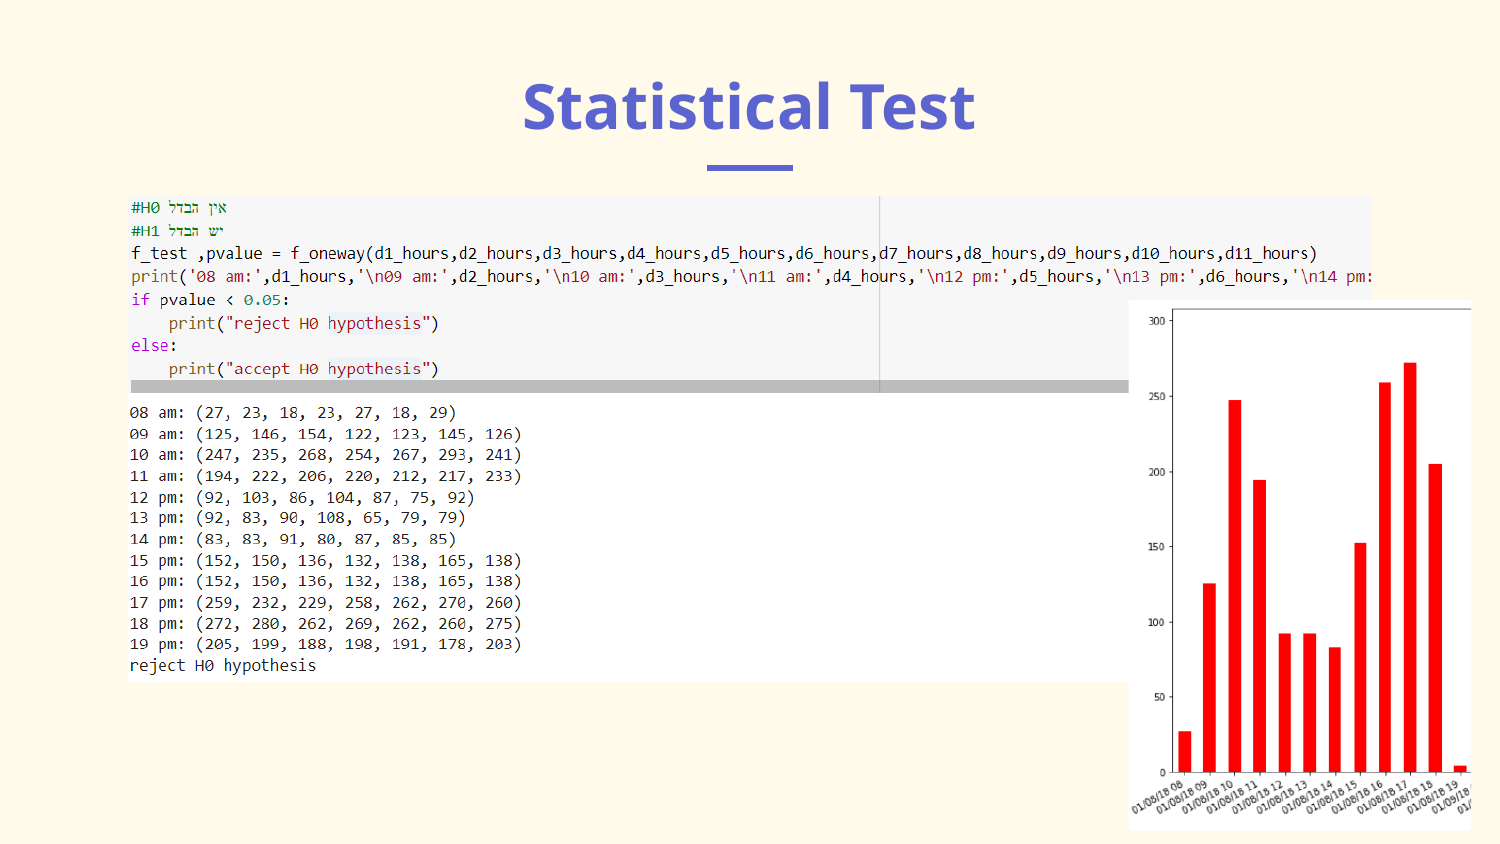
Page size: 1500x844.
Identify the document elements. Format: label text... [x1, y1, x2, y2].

picture [127, 195, 1472, 831]
title Statistical Test [116, 33, 1383, 157]
